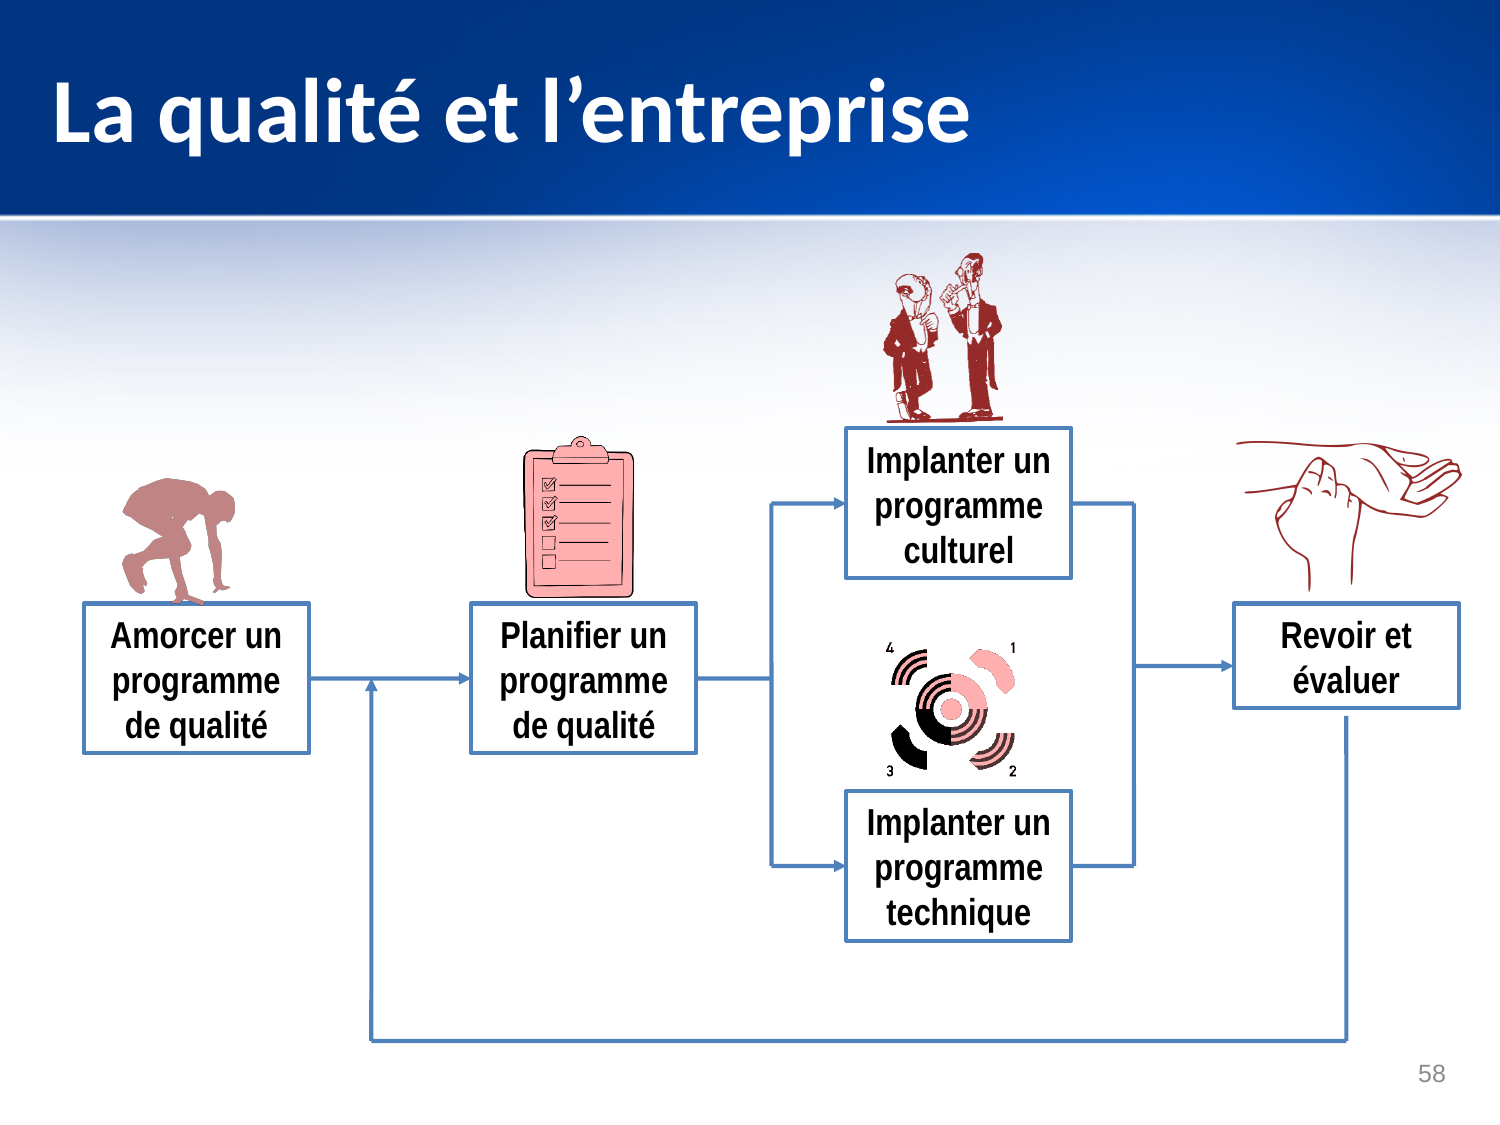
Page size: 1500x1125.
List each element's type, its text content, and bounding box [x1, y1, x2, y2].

slide_number 58 [1111, 1047, 1462, 1103]
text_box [83, 428, 1460, 1042]
picture [0, 0, 1500, 1125]
title La qualité et l’entreprise [37, 12, 1462, 200]
